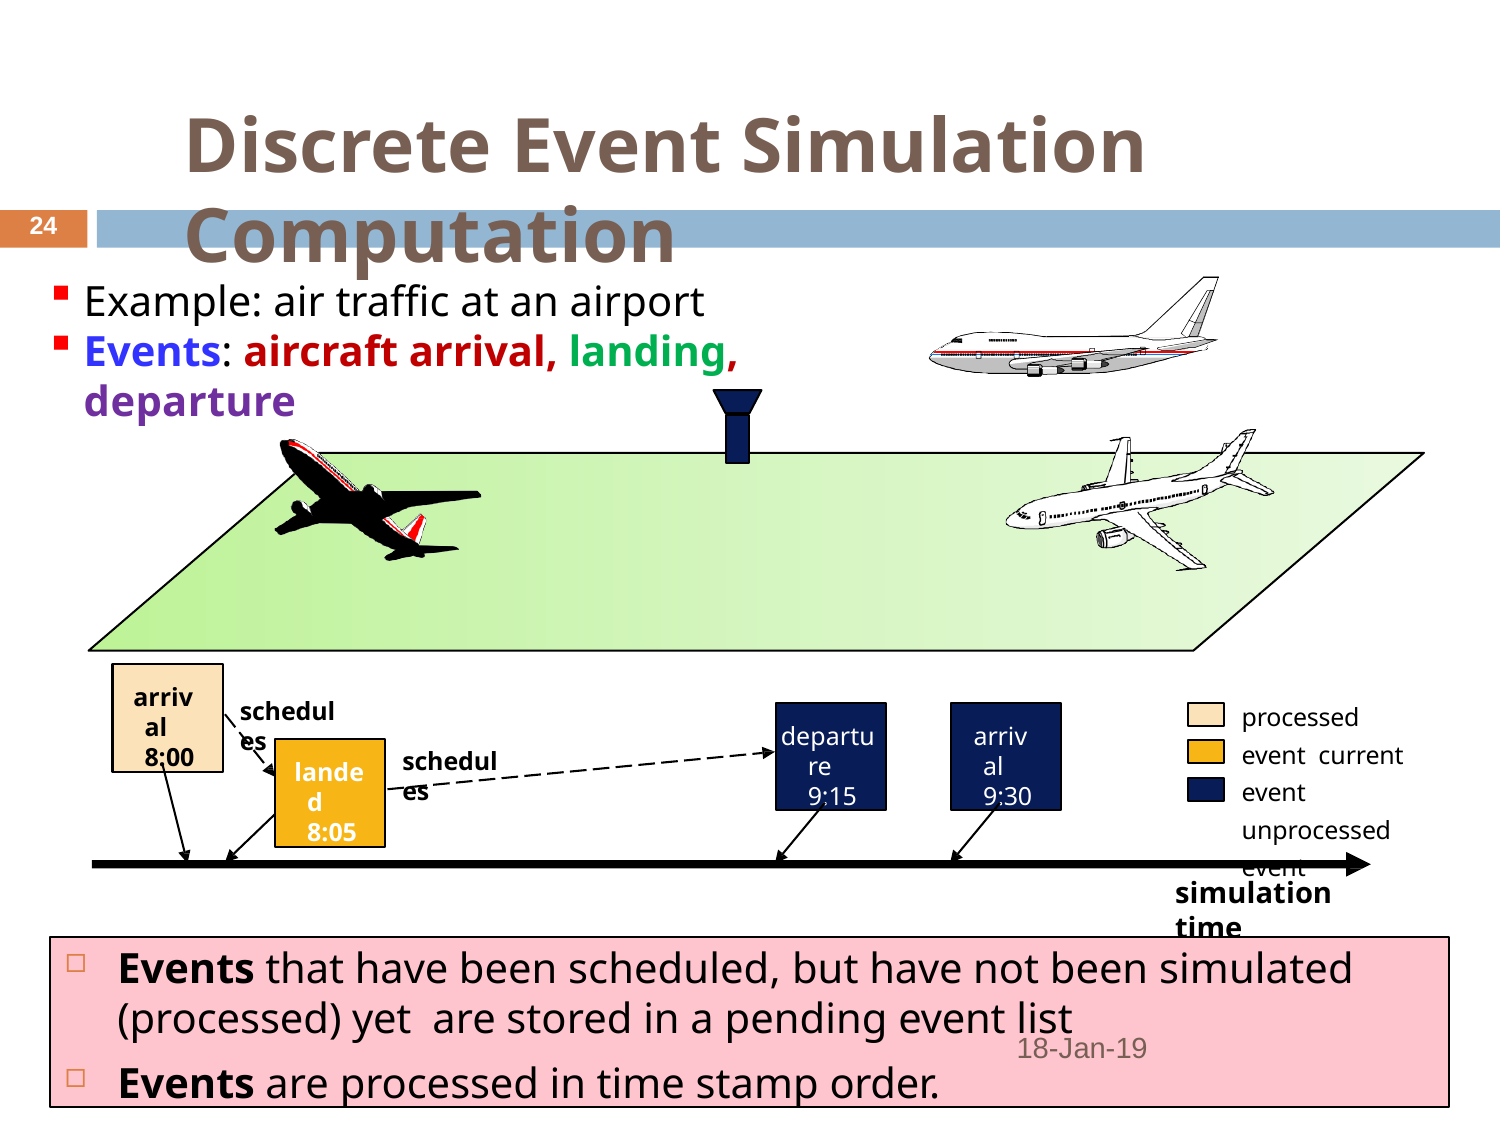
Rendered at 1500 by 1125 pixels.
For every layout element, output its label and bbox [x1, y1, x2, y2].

text_box [928, 276, 1219, 377]
text_box [1188, 777, 1224, 801]
text_box [661, 760, 678, 764]
text_box [1188, 740, 1224, 764]
text_box [47, 272, 1424, 651]
text_box [49, 664, 1449, 1107]
text_box [27, 207, 60, 240]
title [181, 95, 1397, 286]
text_box [683, 757, 701, 762]
text_box [547, 771, 564, 775]
text_box [1188, 702, 1224, 726]
text_box [638, 762, 656, 767]
text_box [592, 766, 610, 771]
text_box [524, 773, 542, 778]
text_box [569, 768, 587, 773]
text_box [615, 764, 633, 769]
text_box [729, 753, 747, 758]
text_box [387, 743, 519, 806]
text_box [706, 755, 724, 760]
